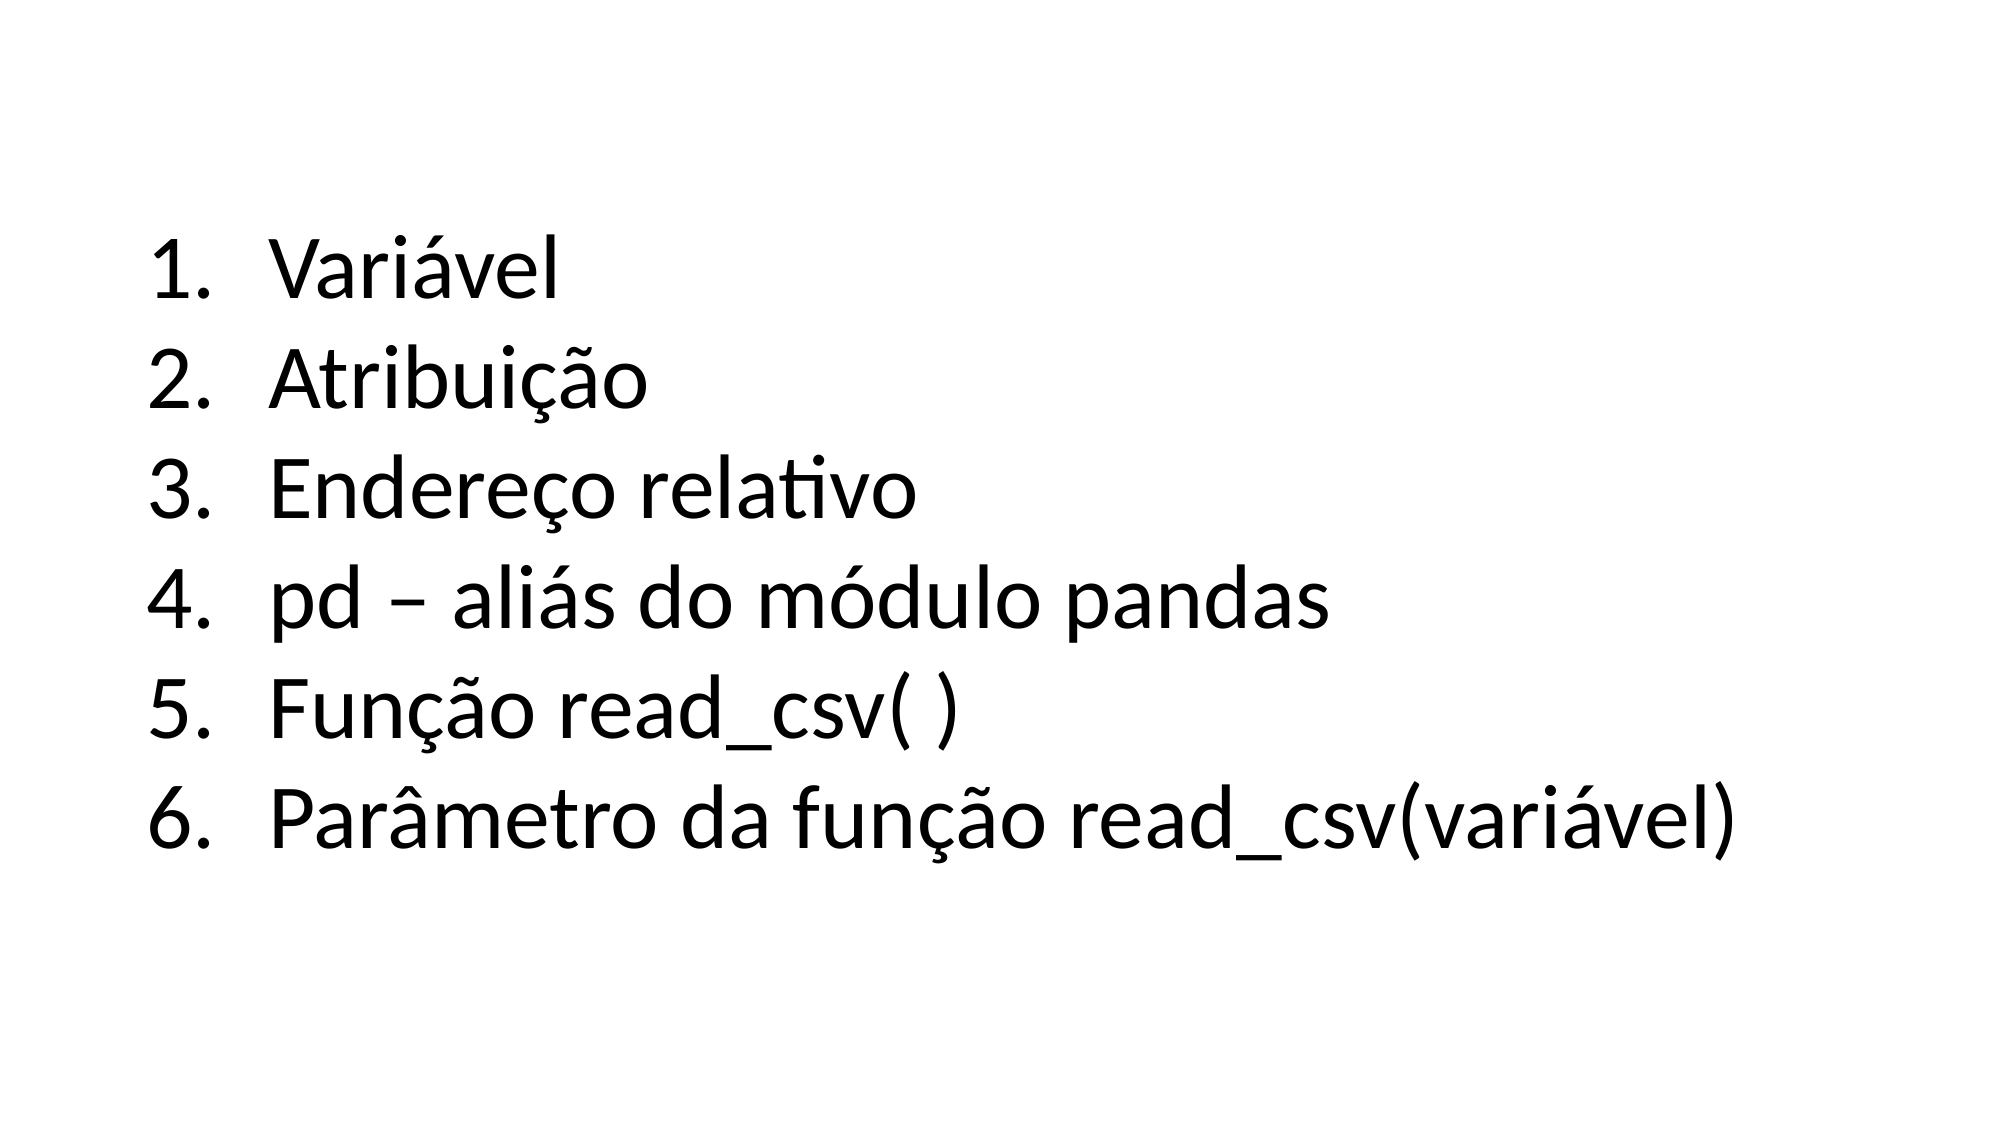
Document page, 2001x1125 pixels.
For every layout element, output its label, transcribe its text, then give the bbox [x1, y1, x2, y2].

text_box Variável Atribuição Endereço relativo pd – aliás do módulo pandas Função read_csv( ) Parâmetro da função read_csv(variável) [131, 199, 1756, 875]
